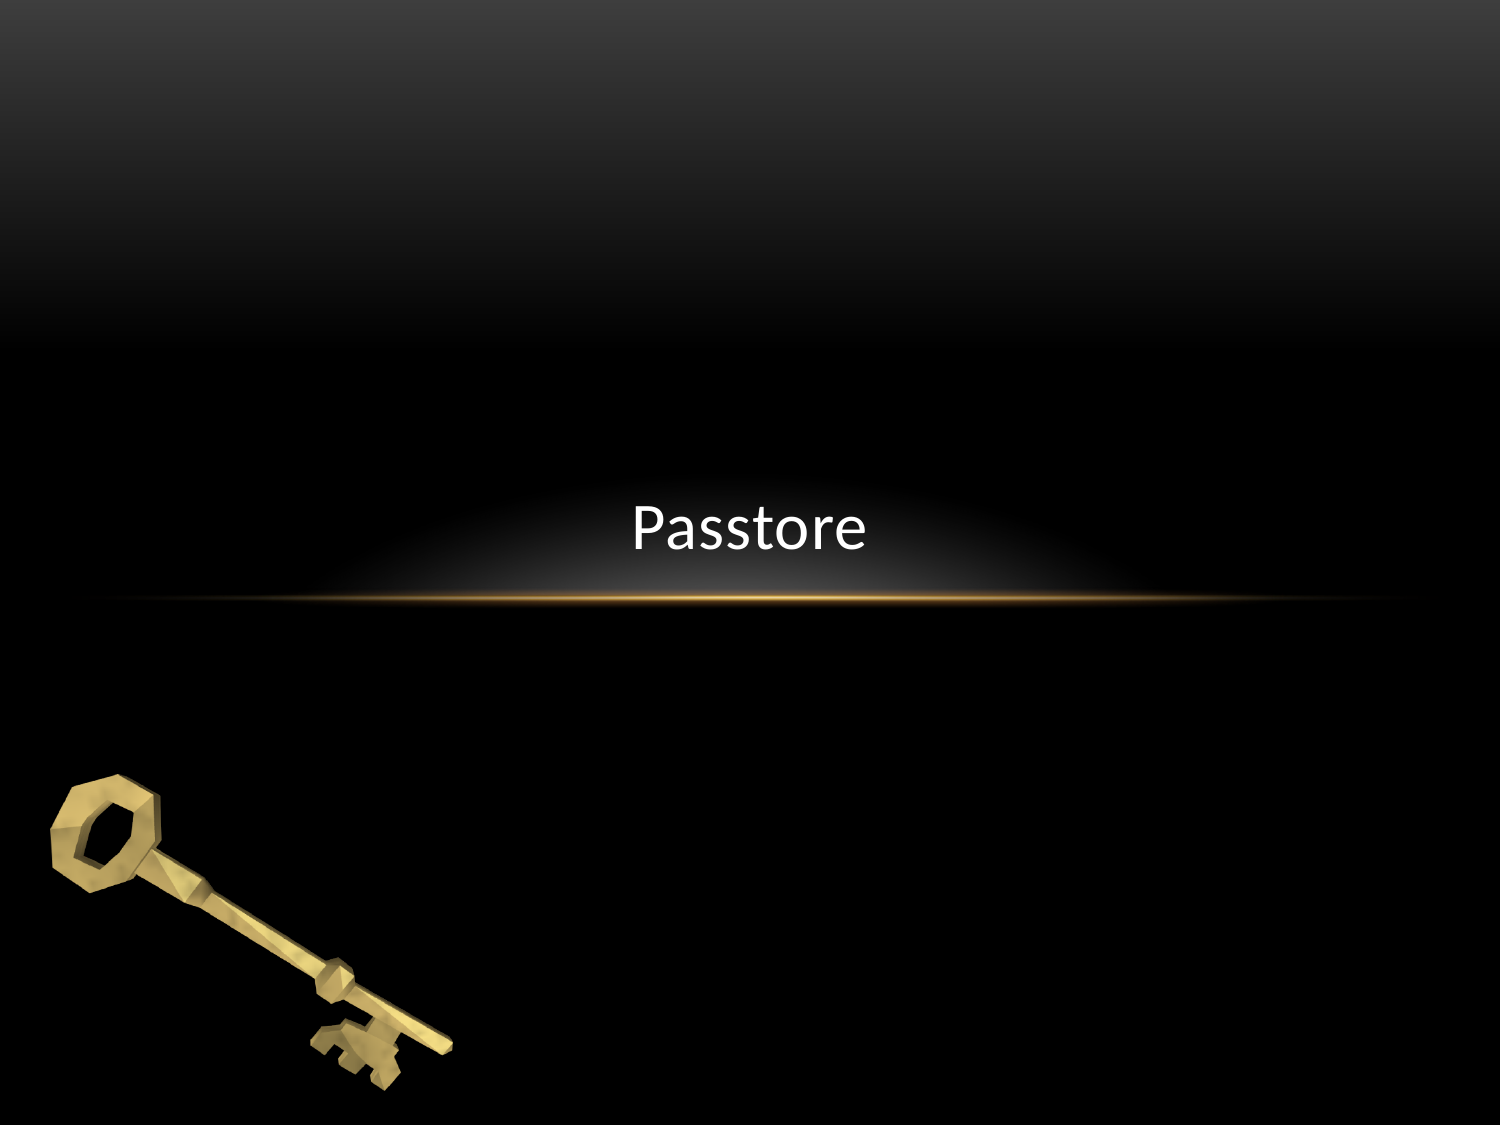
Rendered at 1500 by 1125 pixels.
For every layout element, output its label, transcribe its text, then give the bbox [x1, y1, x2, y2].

title Passtore [112, 329, 1388, 571]
picture [0, 0, 1500, 750]
picture [49, 774, 453, 1092]
